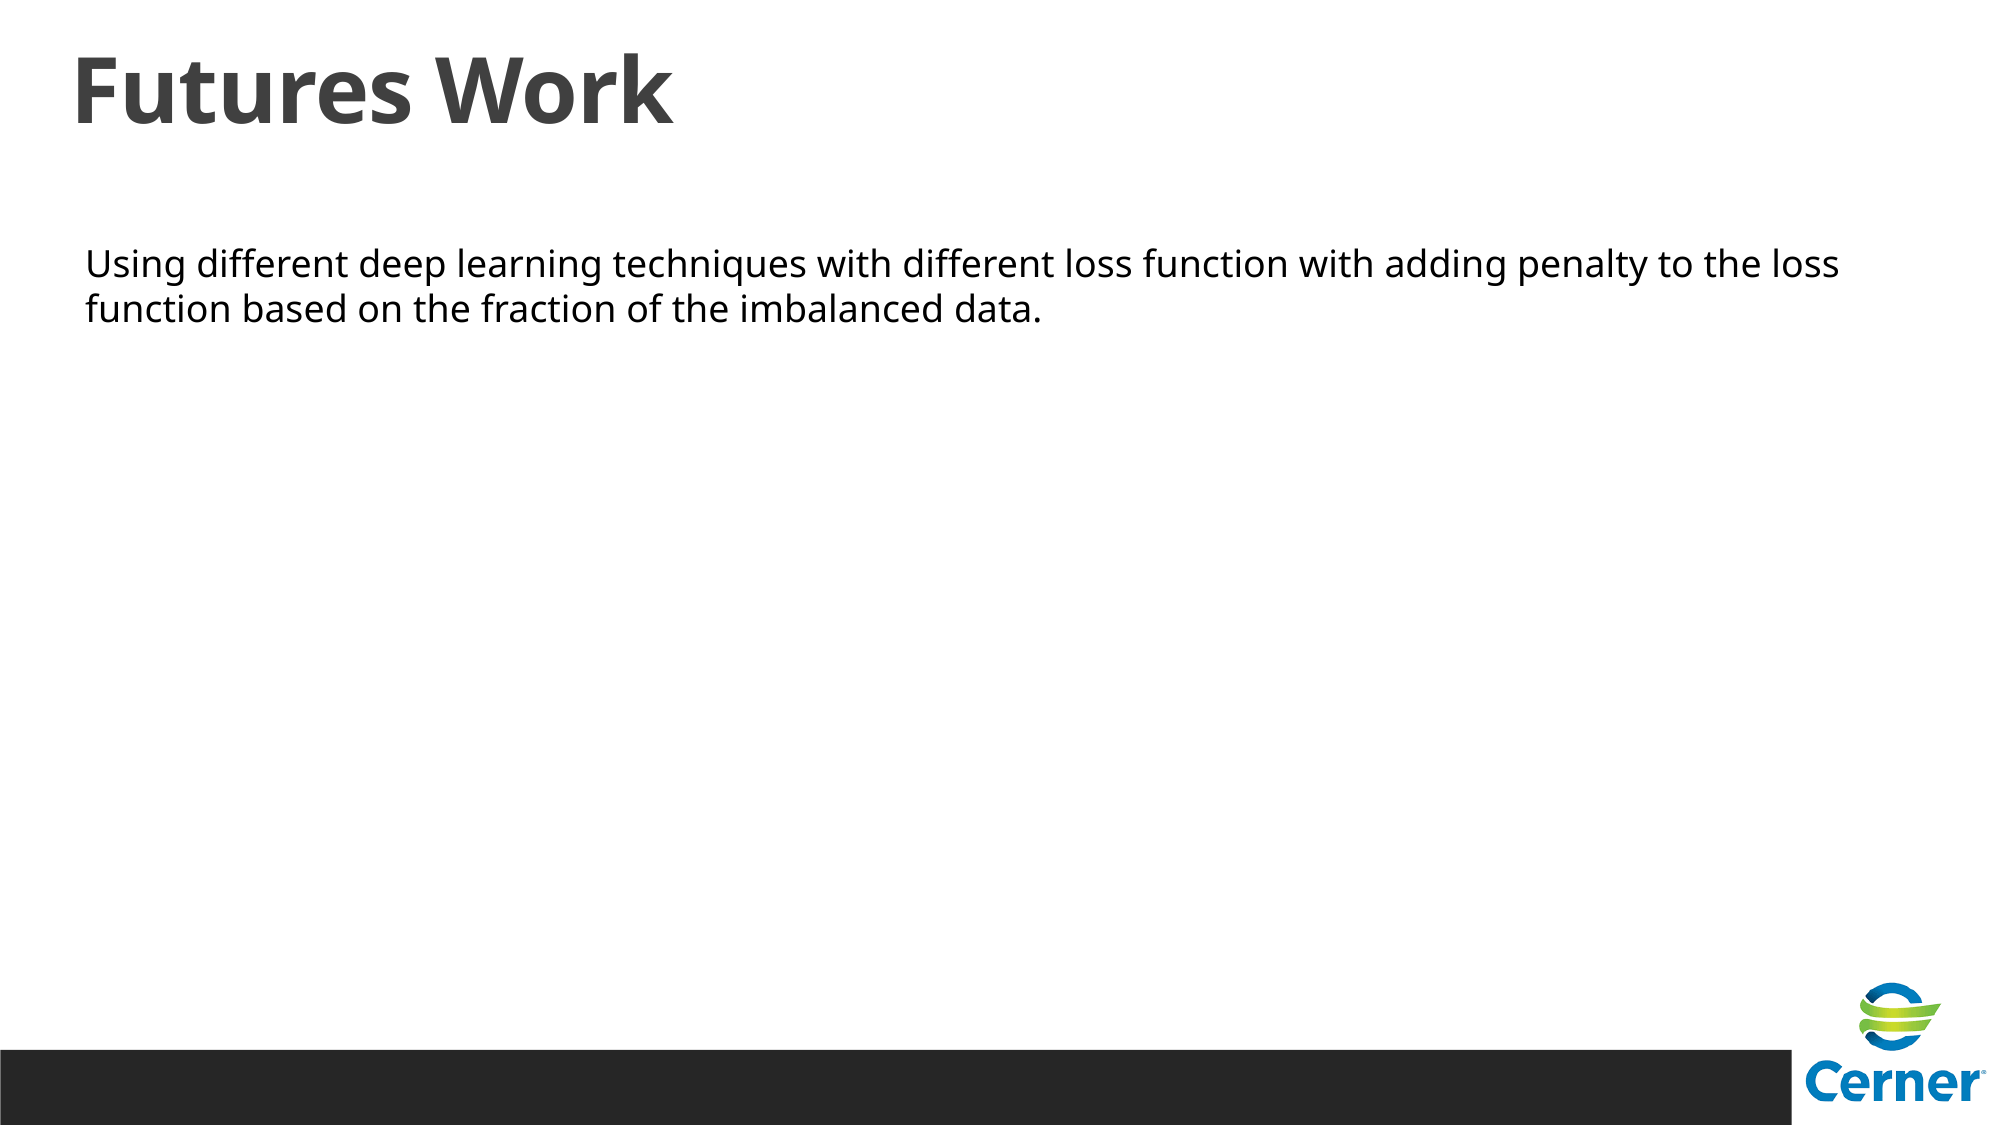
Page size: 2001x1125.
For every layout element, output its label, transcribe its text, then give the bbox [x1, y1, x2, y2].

text_box Futures Work [70, 44, 1829, 126]
text_box Using different deep learning techniques with different loss function with adding penalty to the loss function based on the fraction of the imbalanced data. [70, 232, 1964, 338]
picture [1791, 948, 2000, 1125]
